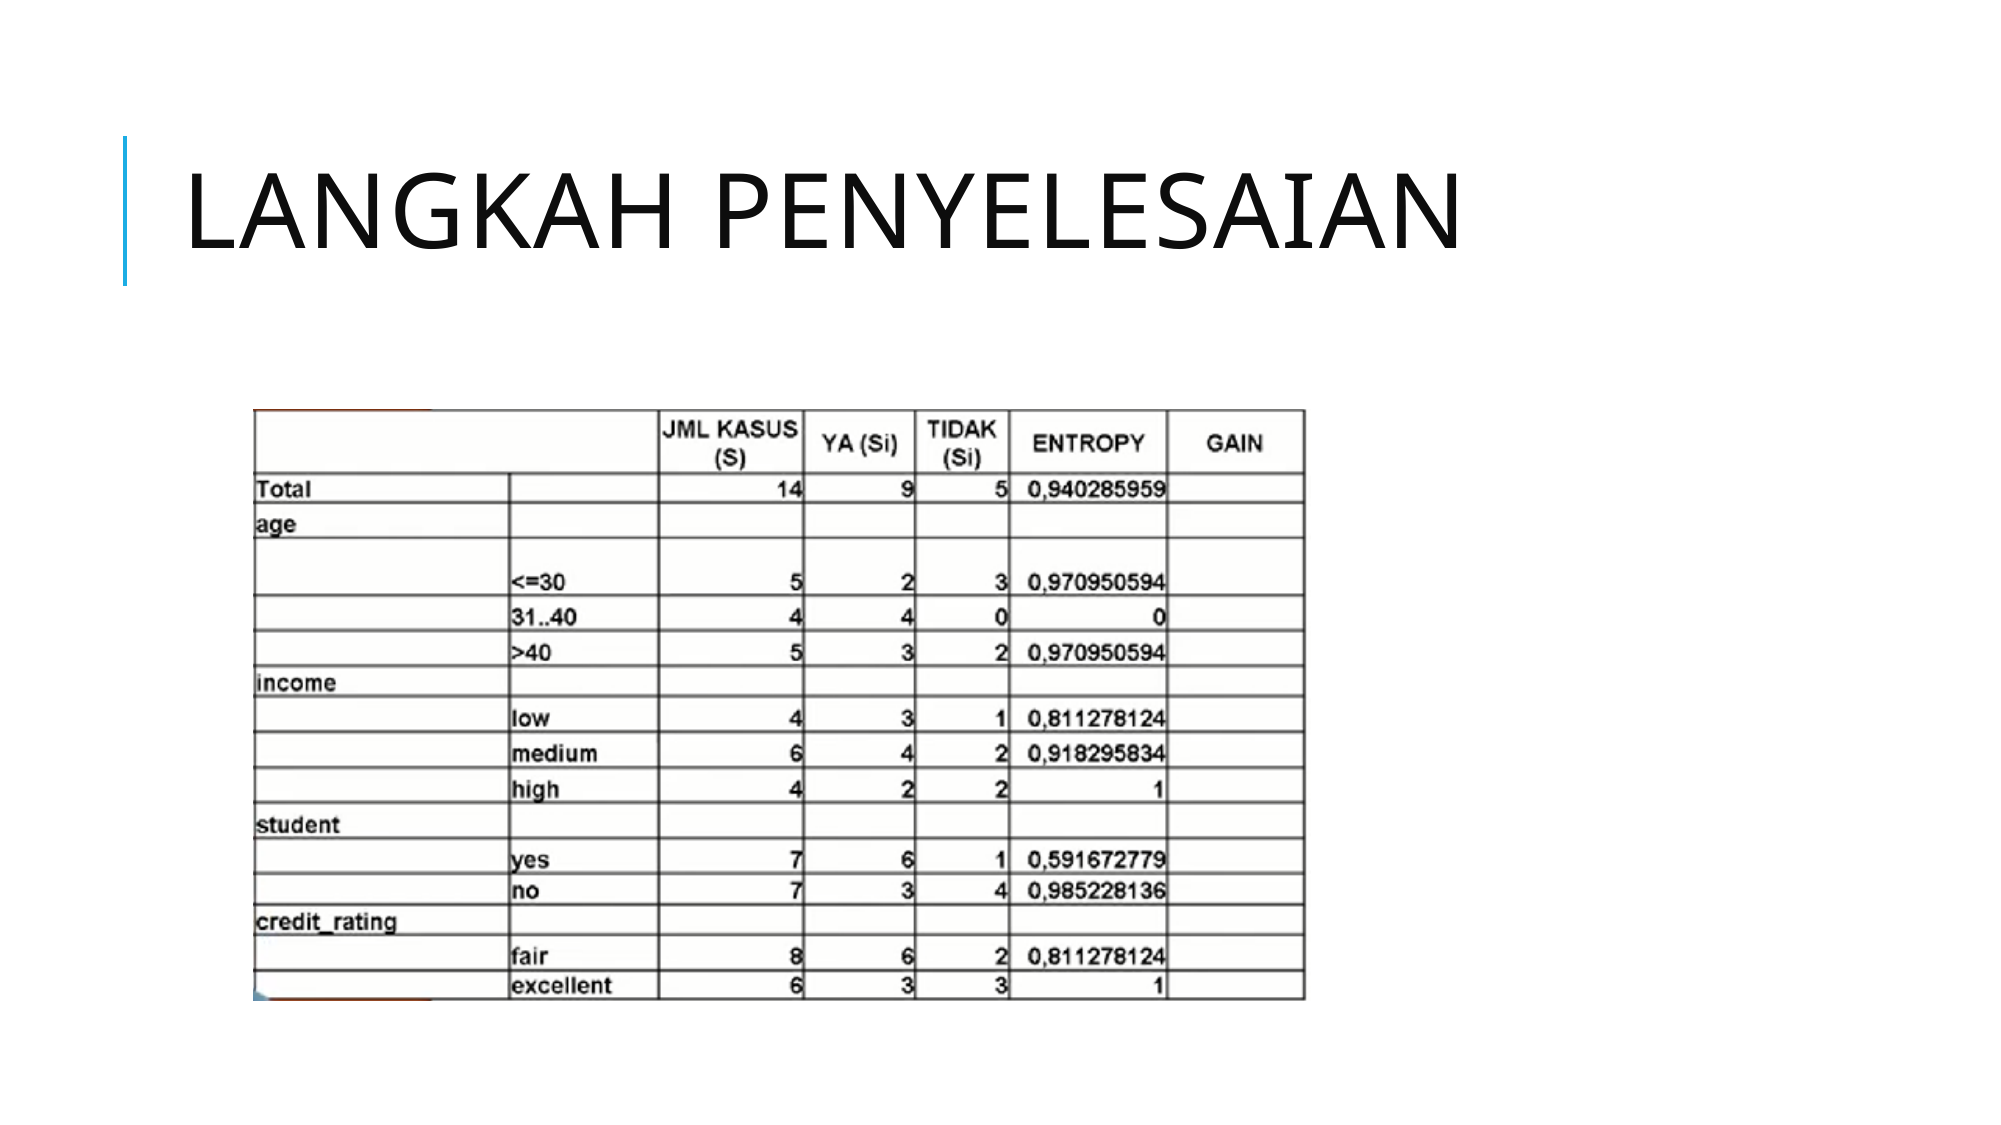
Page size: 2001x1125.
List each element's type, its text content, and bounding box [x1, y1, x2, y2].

title Langkah penyelesaian [168, 96, 1763, 342]
picture [252, 409, 1312, 1001]
